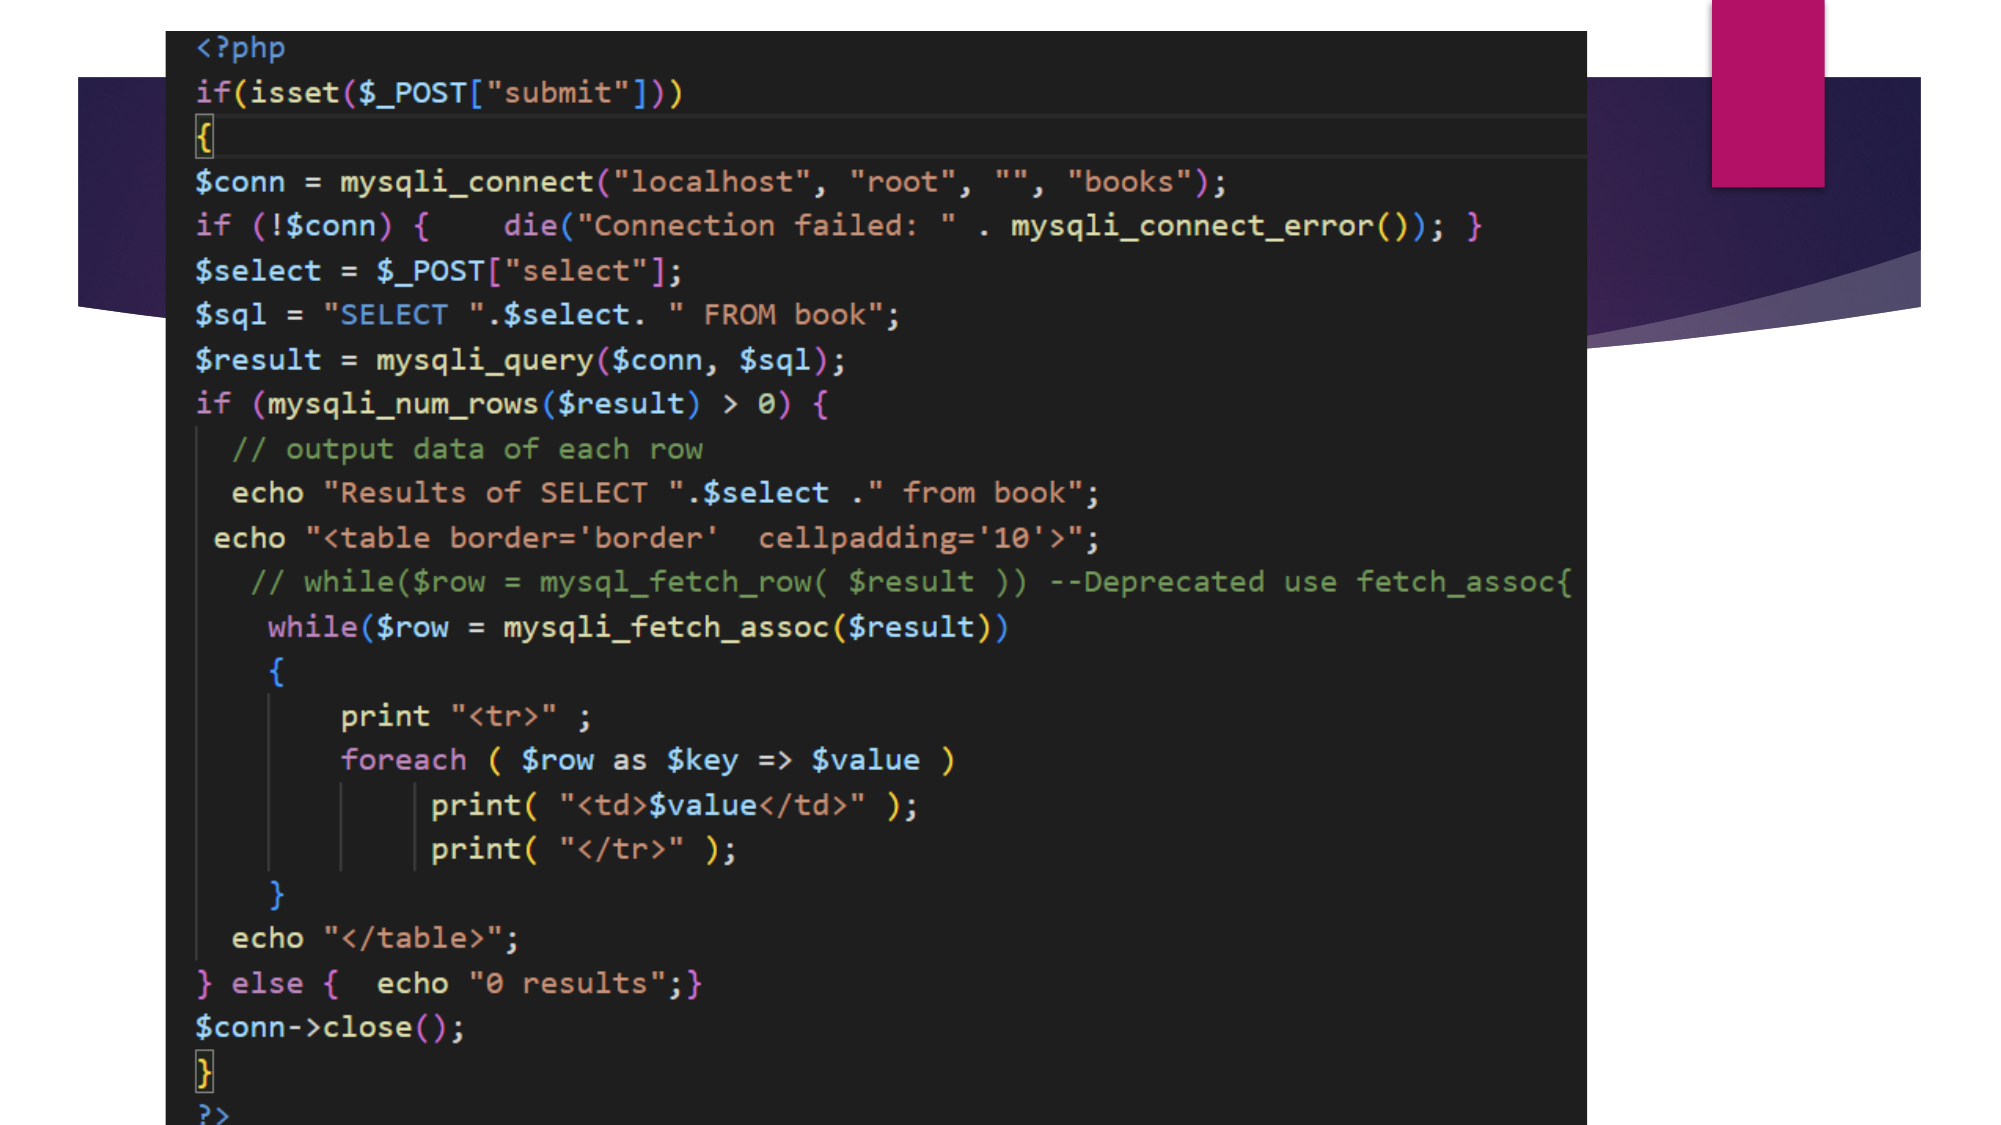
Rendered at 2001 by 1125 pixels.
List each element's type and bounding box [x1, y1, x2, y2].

picture [165, 31, 1588, 1125]
